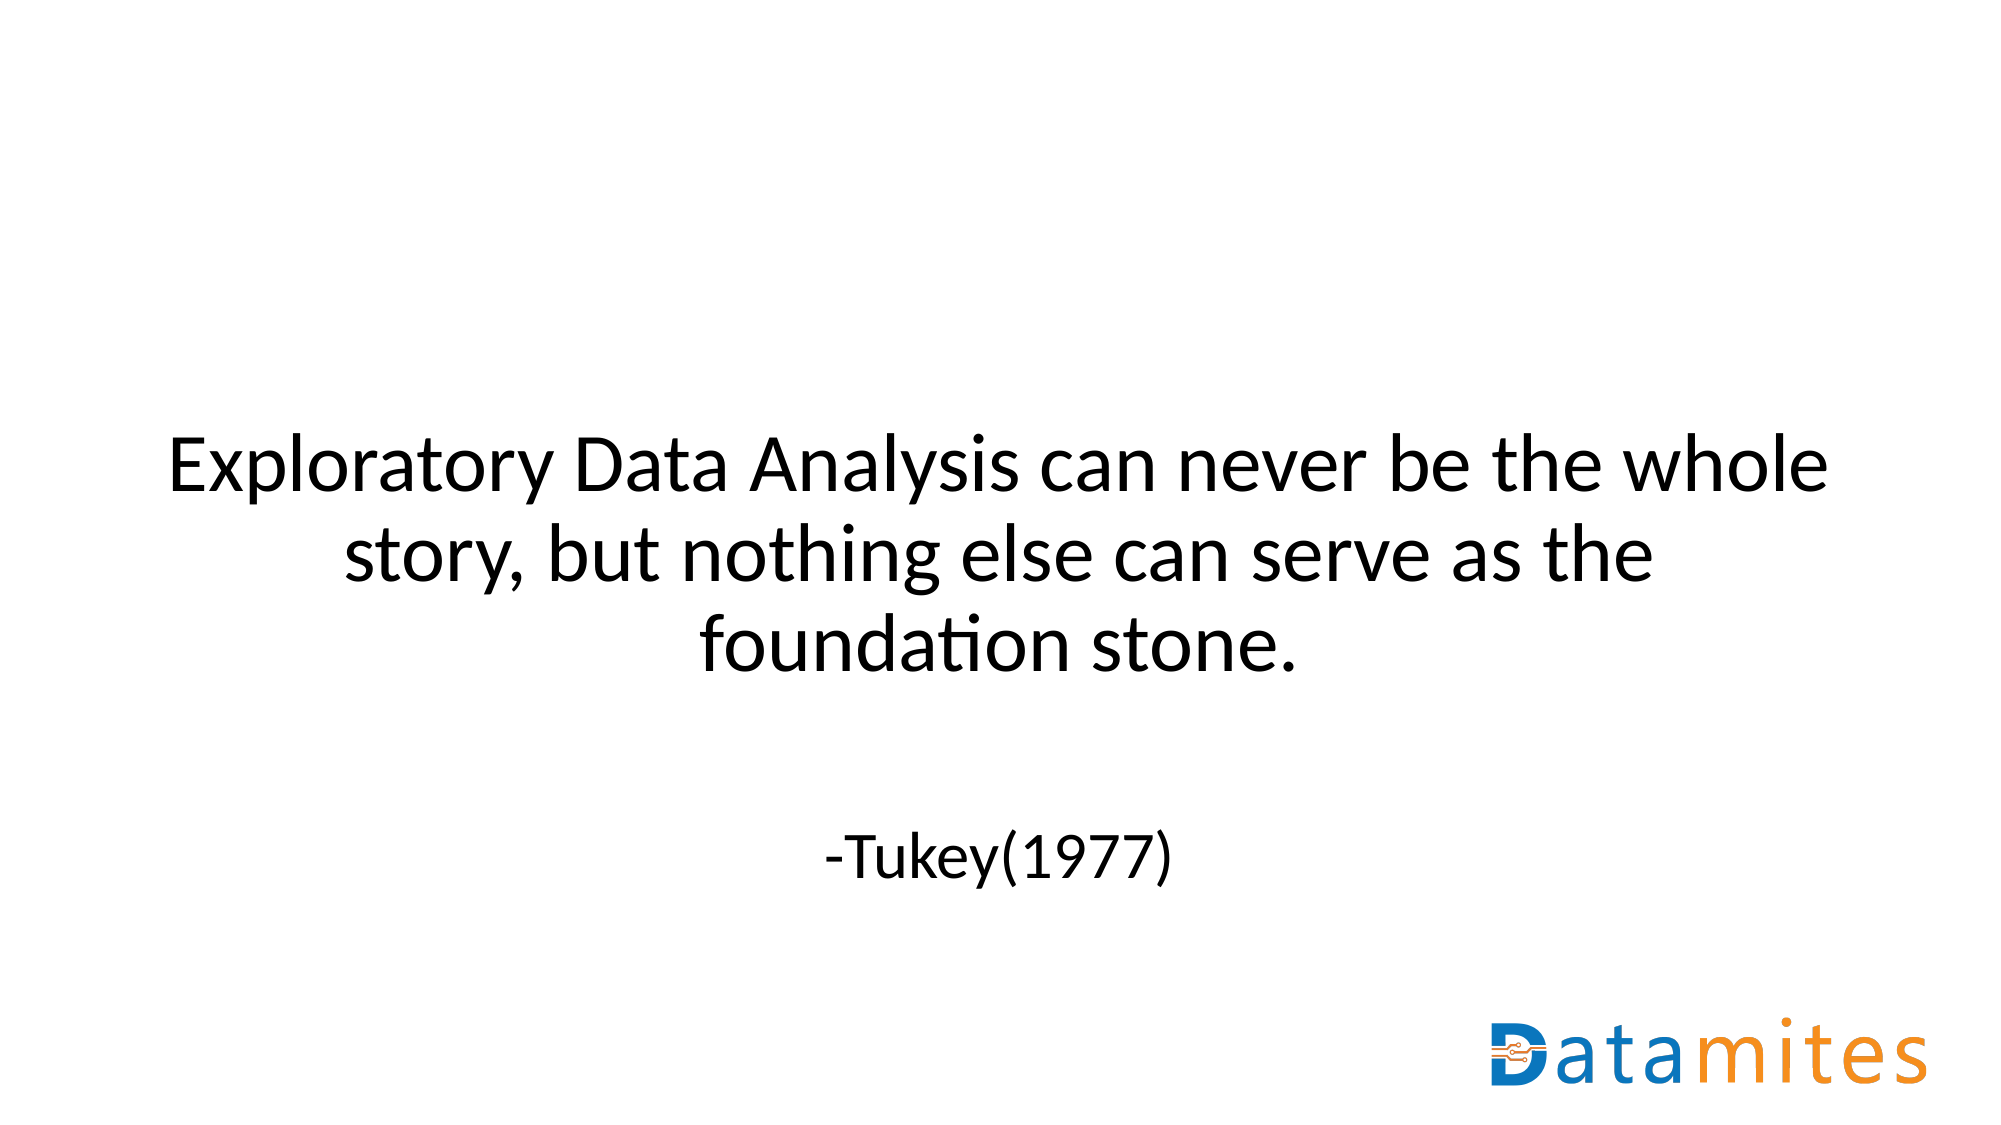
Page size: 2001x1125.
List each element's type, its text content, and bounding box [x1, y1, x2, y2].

list Exploratory Data Analysis can never be the whole story, but nothing else can serve as the foundation stone. -Tukey(1977) [137, 299, 1863, 1014]
picture [1480, 1013, 1938, 1125]
